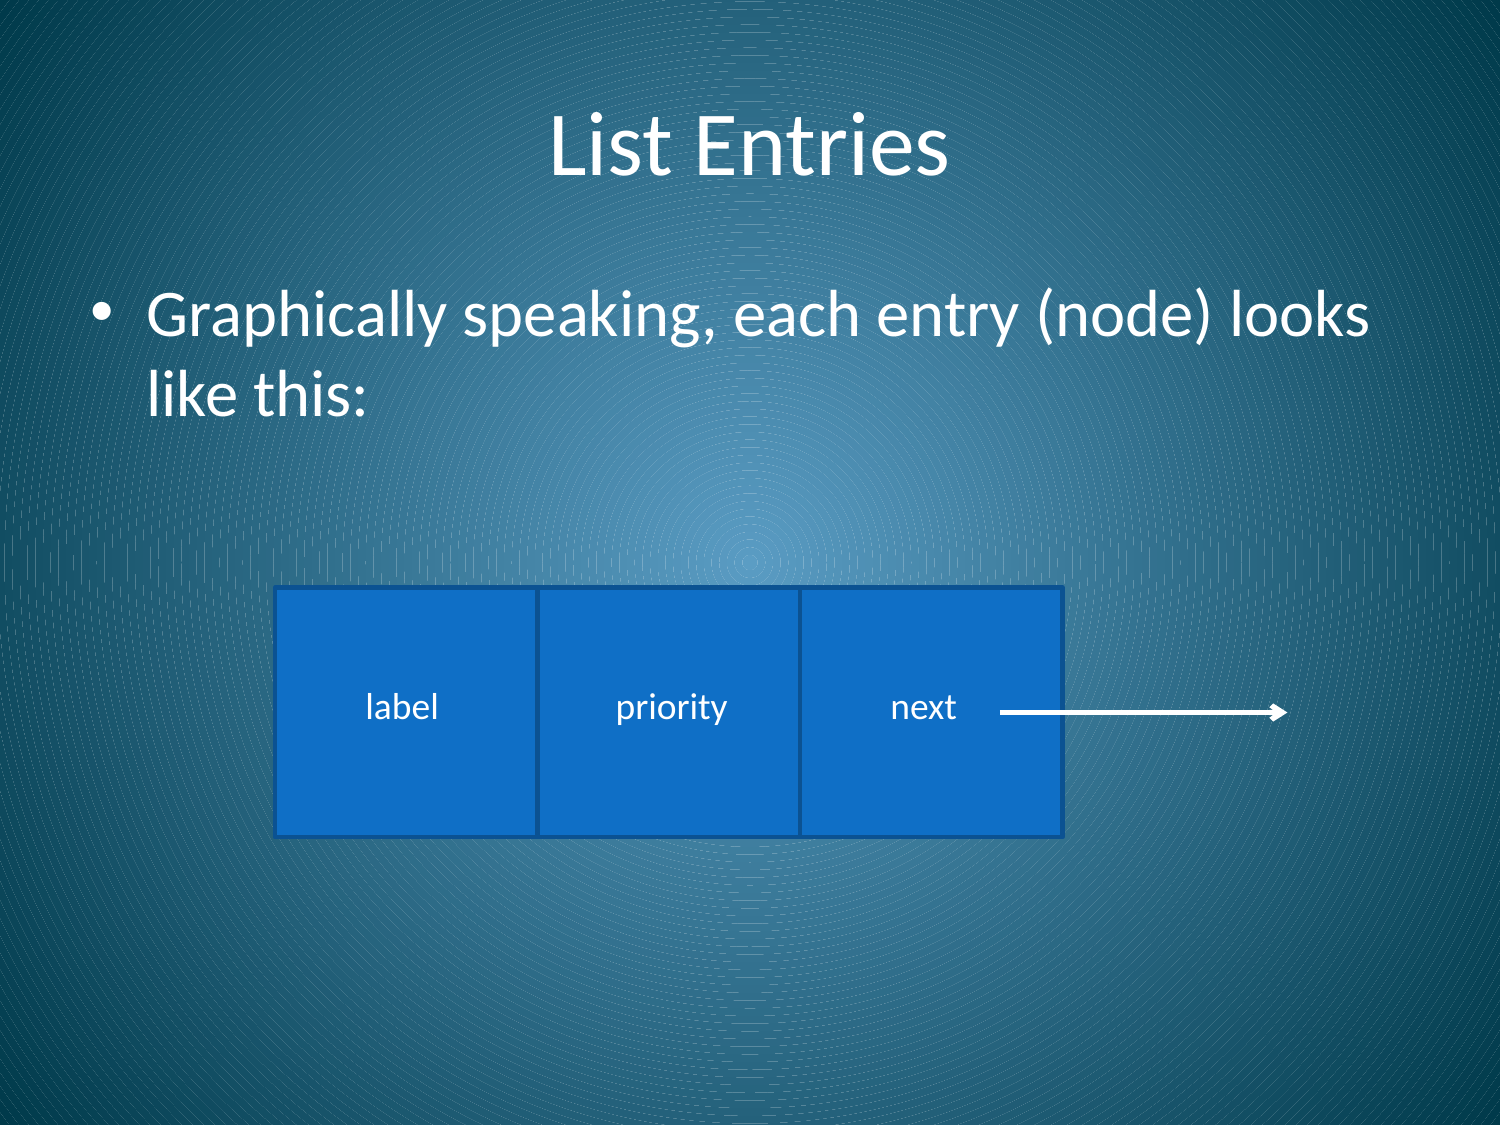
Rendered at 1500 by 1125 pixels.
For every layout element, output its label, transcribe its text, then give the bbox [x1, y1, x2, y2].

text_box priority [600, 674, 743, 735]
text_box [273, 585, 535, 839]
title List Entries [75, 45, 1425, 233]
text_box [798, 585, 1065, 839]
text_box [535, 585, 798, 839]
text_box label [350, 674, 454, 735]
text_box next [875, 674, 972, 735]
list Graphically speaking, each entry (node) looks like this: [75, 262, 1425, 488]
